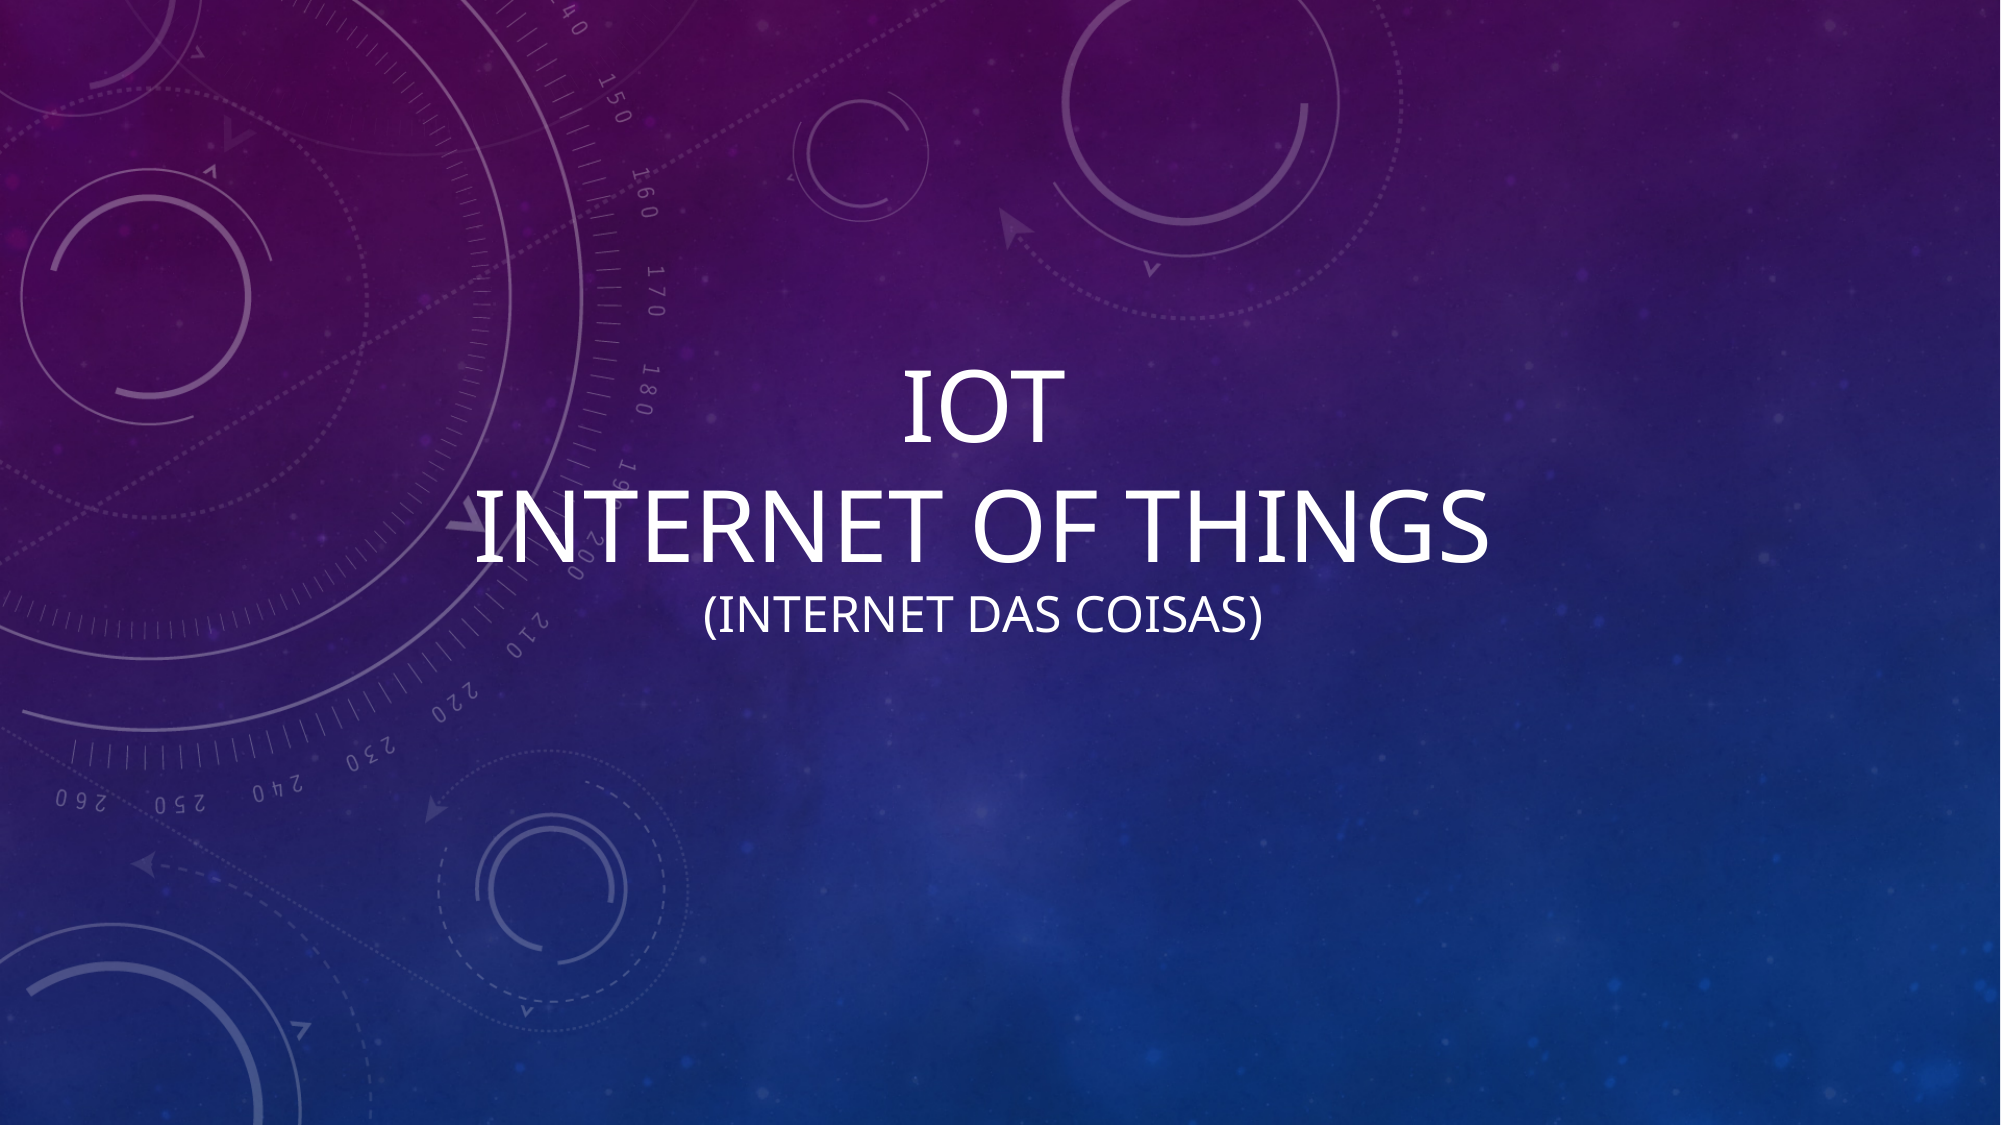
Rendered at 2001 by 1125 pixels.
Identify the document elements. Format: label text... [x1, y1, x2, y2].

title ioT Internet of things (internet das coisas) [393, 210, 1574, 650]
picture [0, 0, 2001, 1125]
